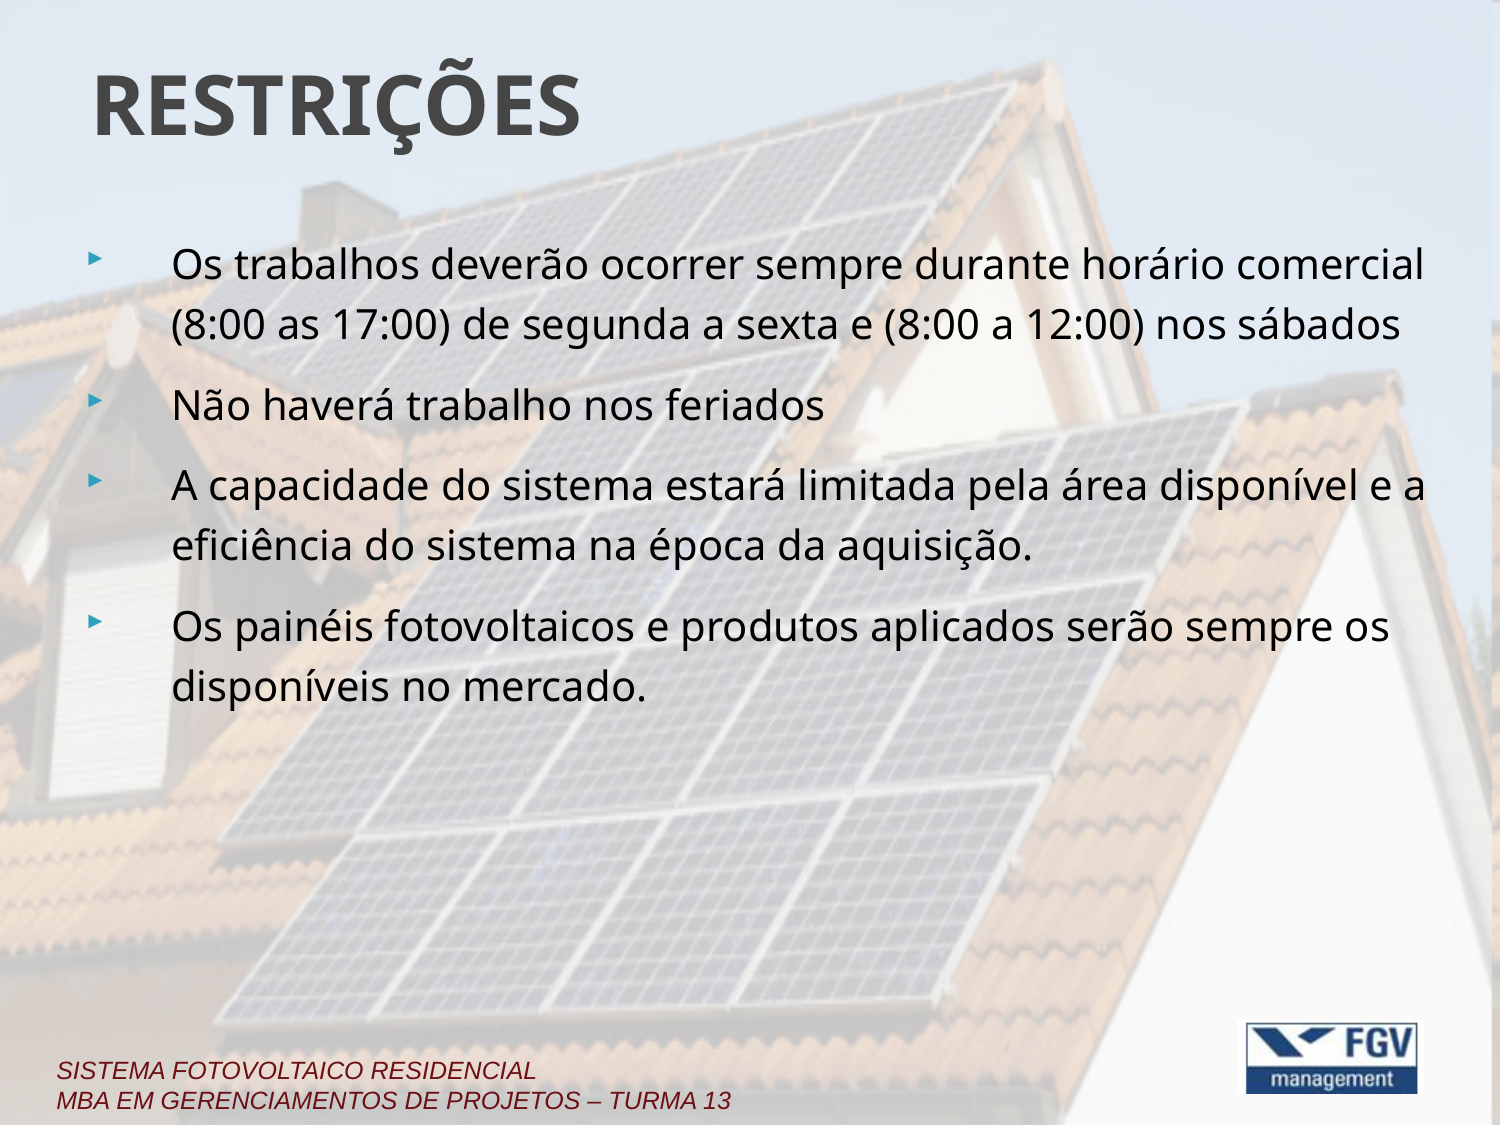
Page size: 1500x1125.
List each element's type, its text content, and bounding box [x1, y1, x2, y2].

list Os trabalhos deverão ocorrer sempre durante horário comercial (8:00 as 17:00) de segunda a sexta e (8:00 a 12:00) nos sábados Não haverá trabalho nos feriados A capacidade do sistema estará limitada pela área disponível e a eficiência do sistema na época da aquisição. Os painéis fotovoltaicos e produtos aplicados serão sempre os disponíveis no mercado. [53, 220, 1471, 1029]
title RESTRIÇÕES [75, 45, 1425, 233]
picture [1237, 1029, 1424, 1094]
